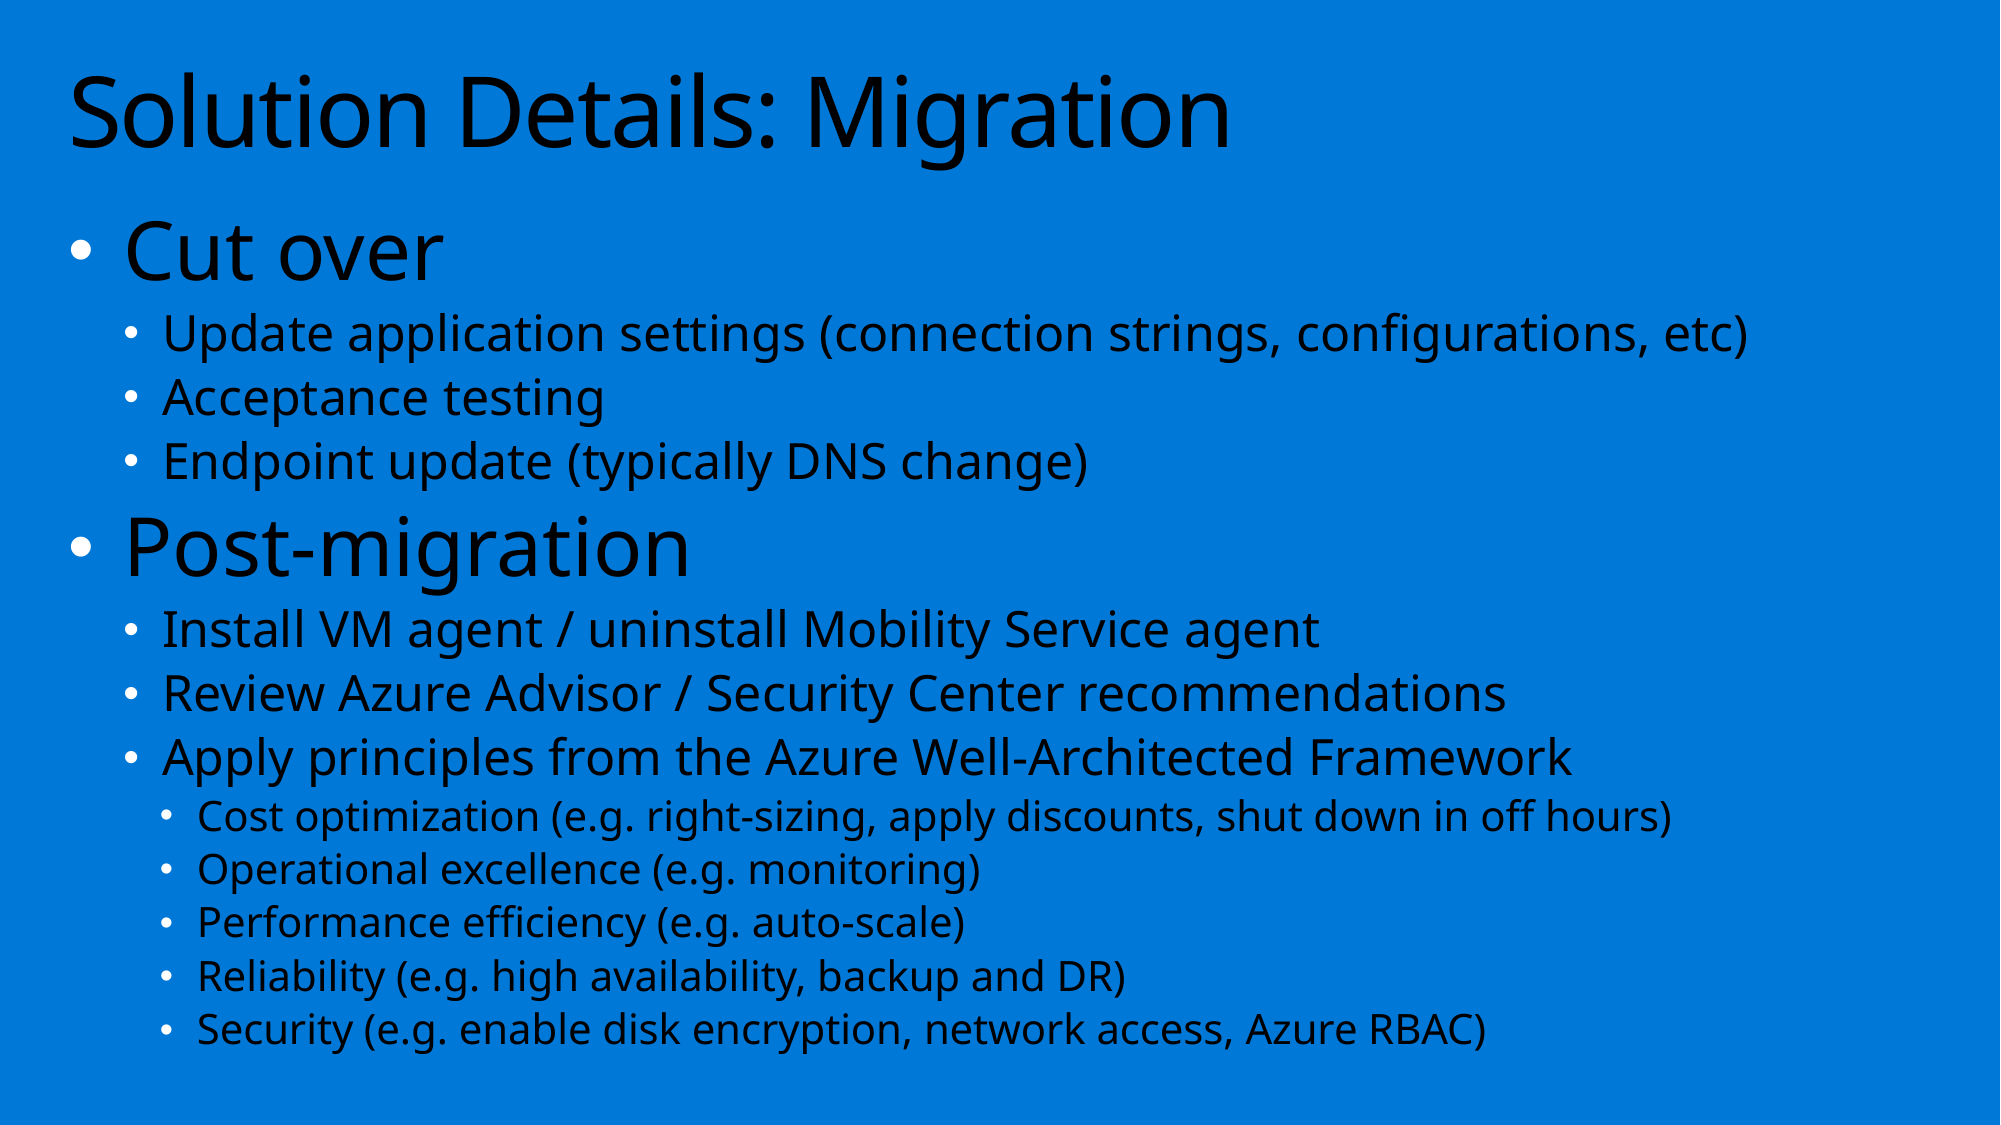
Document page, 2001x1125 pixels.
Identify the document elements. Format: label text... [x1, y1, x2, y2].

title Solution Details: Migration [44, 47, 1957, 196]
list Cut over Update application settings (connection strings, configurations, etc) Acceptance testing Endpoint update (typically DNS change) Post-migration Install VM agent / uninstall Mobility Service agent Review Azure Advisor / Security Center recommendations Apply principles from the Azure Well-Architected Framework Cost optimization (e.g. right-sizing, apply discounts, shut down in off hours) Operational excellence (e.g. monitoring) Performance efficiency (e.g. auto-scale) Reliability (e.g. high availability, backup and DR) Security (e.g. enable disk encryption, network access, Azure RBAC) [44, 195, 1956, 1125]
